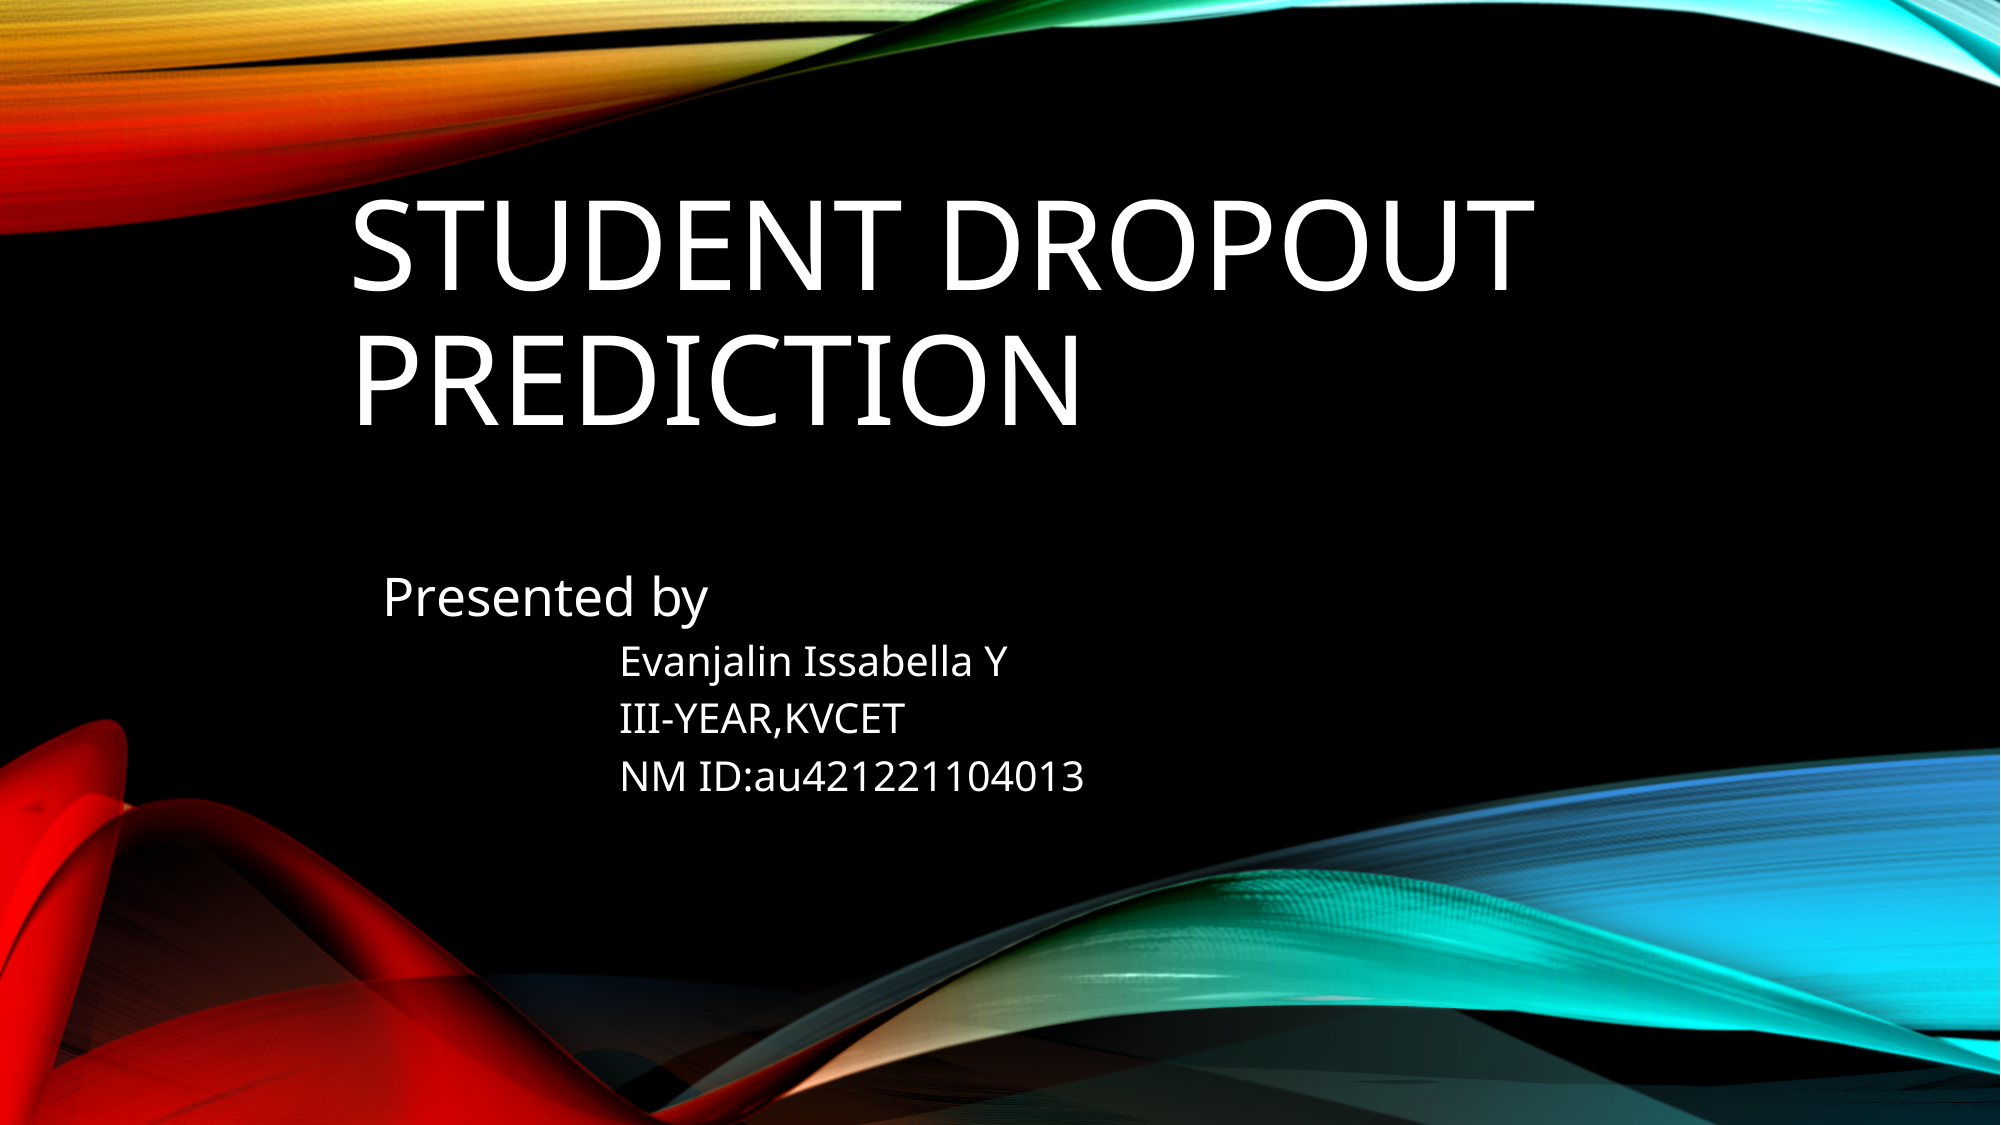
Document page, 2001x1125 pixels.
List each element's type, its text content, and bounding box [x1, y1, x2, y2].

picture [0, 0, 2000, 237]
subtitle Presented by Evanjalin Issabella Y III-YEAR,KVCET NM ID:au421221104013 [367, 562, 1883, 863]
title Student dropout prediction [333, 106, 1884, 610]
picture [0, 717, 2000, 1125]
